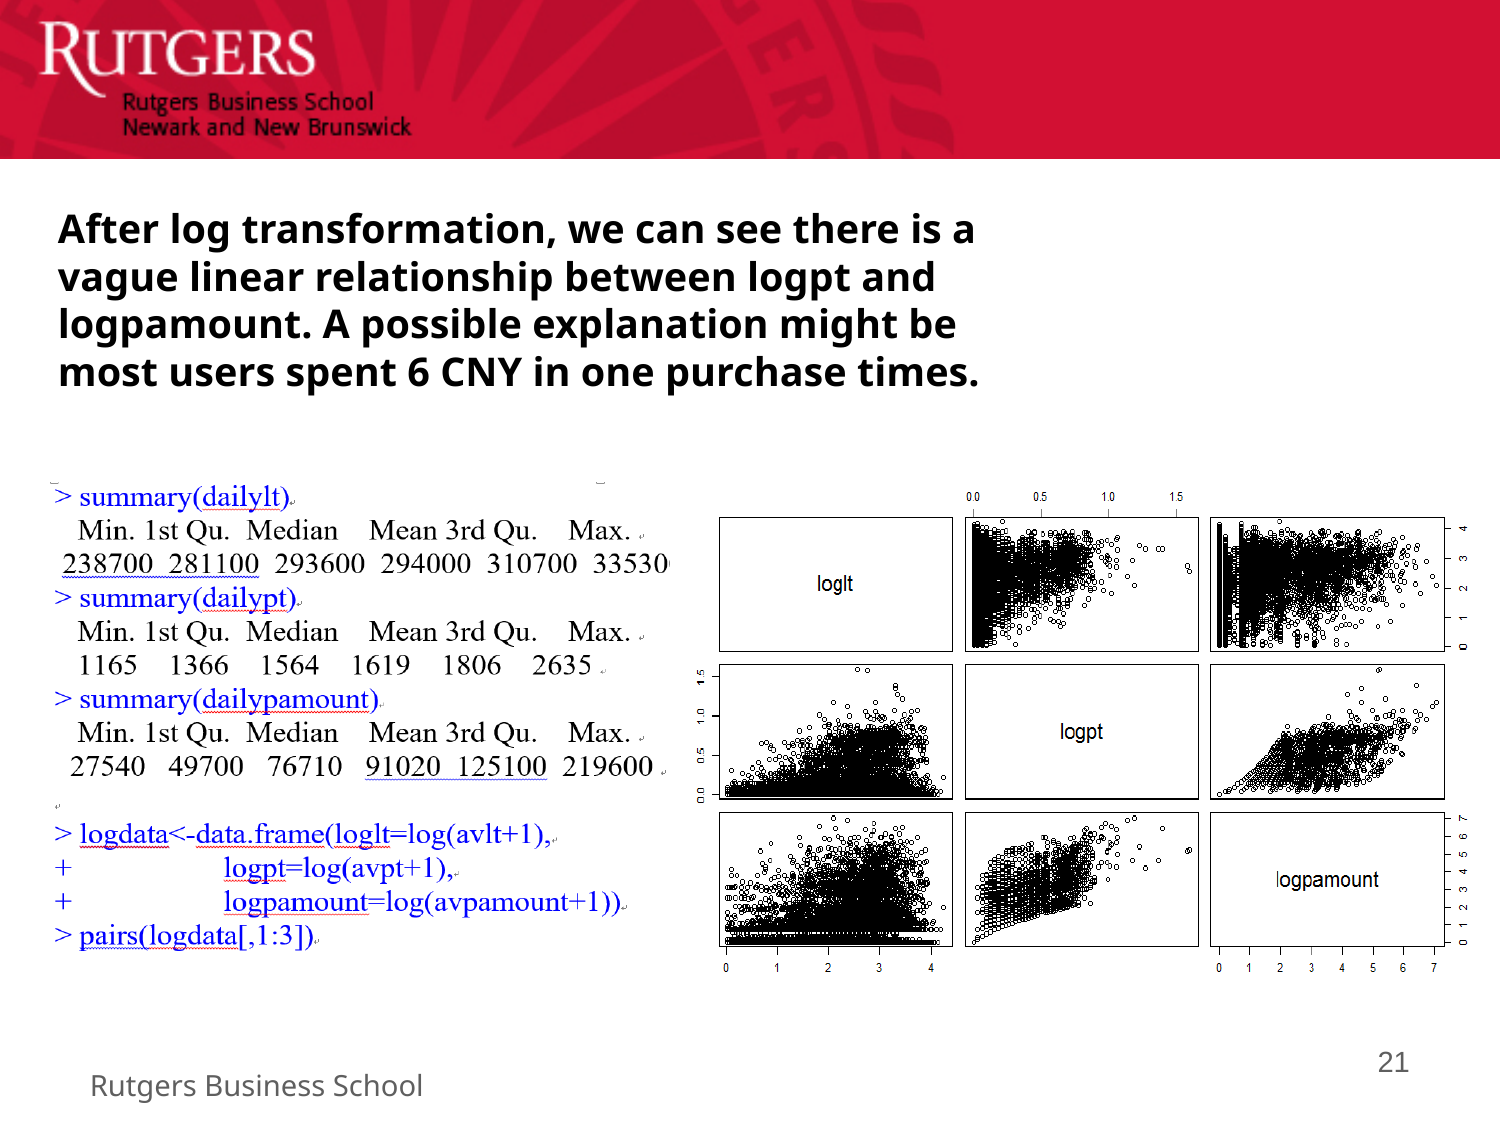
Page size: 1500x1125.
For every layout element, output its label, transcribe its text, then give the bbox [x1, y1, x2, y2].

picture [0, 0, 1500, 159]
text_box After log transformation, we can see there is a vague linear relationship between logpt and logpamount. A possible explanation might be most users spent 6 CNY in one purchase times. [40, 195, 1075, 404]
picture [39, 465, 1481, 1001]
slide_number 21 [1074, 1035, 1426, 1115]
